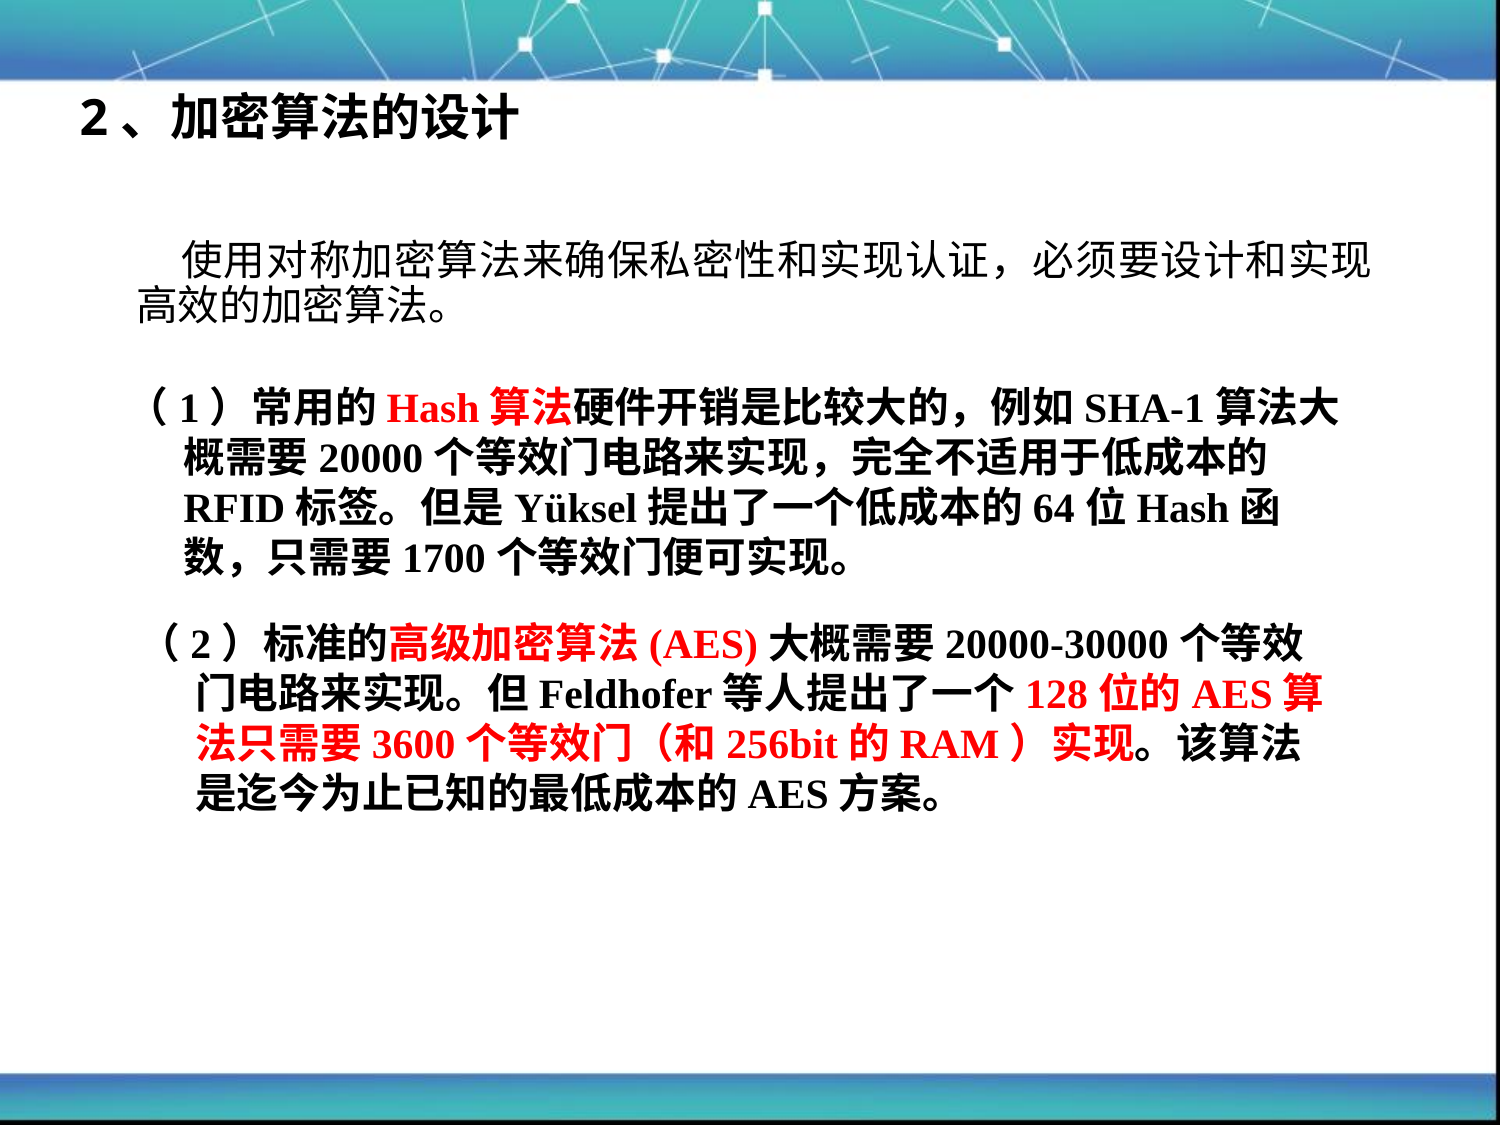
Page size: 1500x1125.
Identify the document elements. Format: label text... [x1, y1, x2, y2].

text_box （2）标准的高级加密算法(AES)大概需要20000-30000个等效门电路来实现。但Feldhofer等人提出了一个128位的AES算法只需要3600个等效门（和256bit的RAM）实现。该算法是迄今为止已知的最低成本的AES方案。 [123, 609, 1341, 835]
picture [0, 0, 1500, 1125]
footer [512, 1024, 988, 1103]
text_box 2、加密算法的设计 [64, 78, 1140, 173]
text_box （1）常用的Hash算法硬件开销是比较大的，例如SHA-1算法大概需要20000个等效门电路来实现，完全不适用于低成本的RFID标签。但是Yüksel提出了一个低成本的64位Hash函数，只需要1700个等效门便可实现。 [112, 373, 1365, 622]
list 使用对称加密算法来确保私密性和实现认证，必须要设计和实现高效的加密算法。 [64, 231, 1388, 362]
